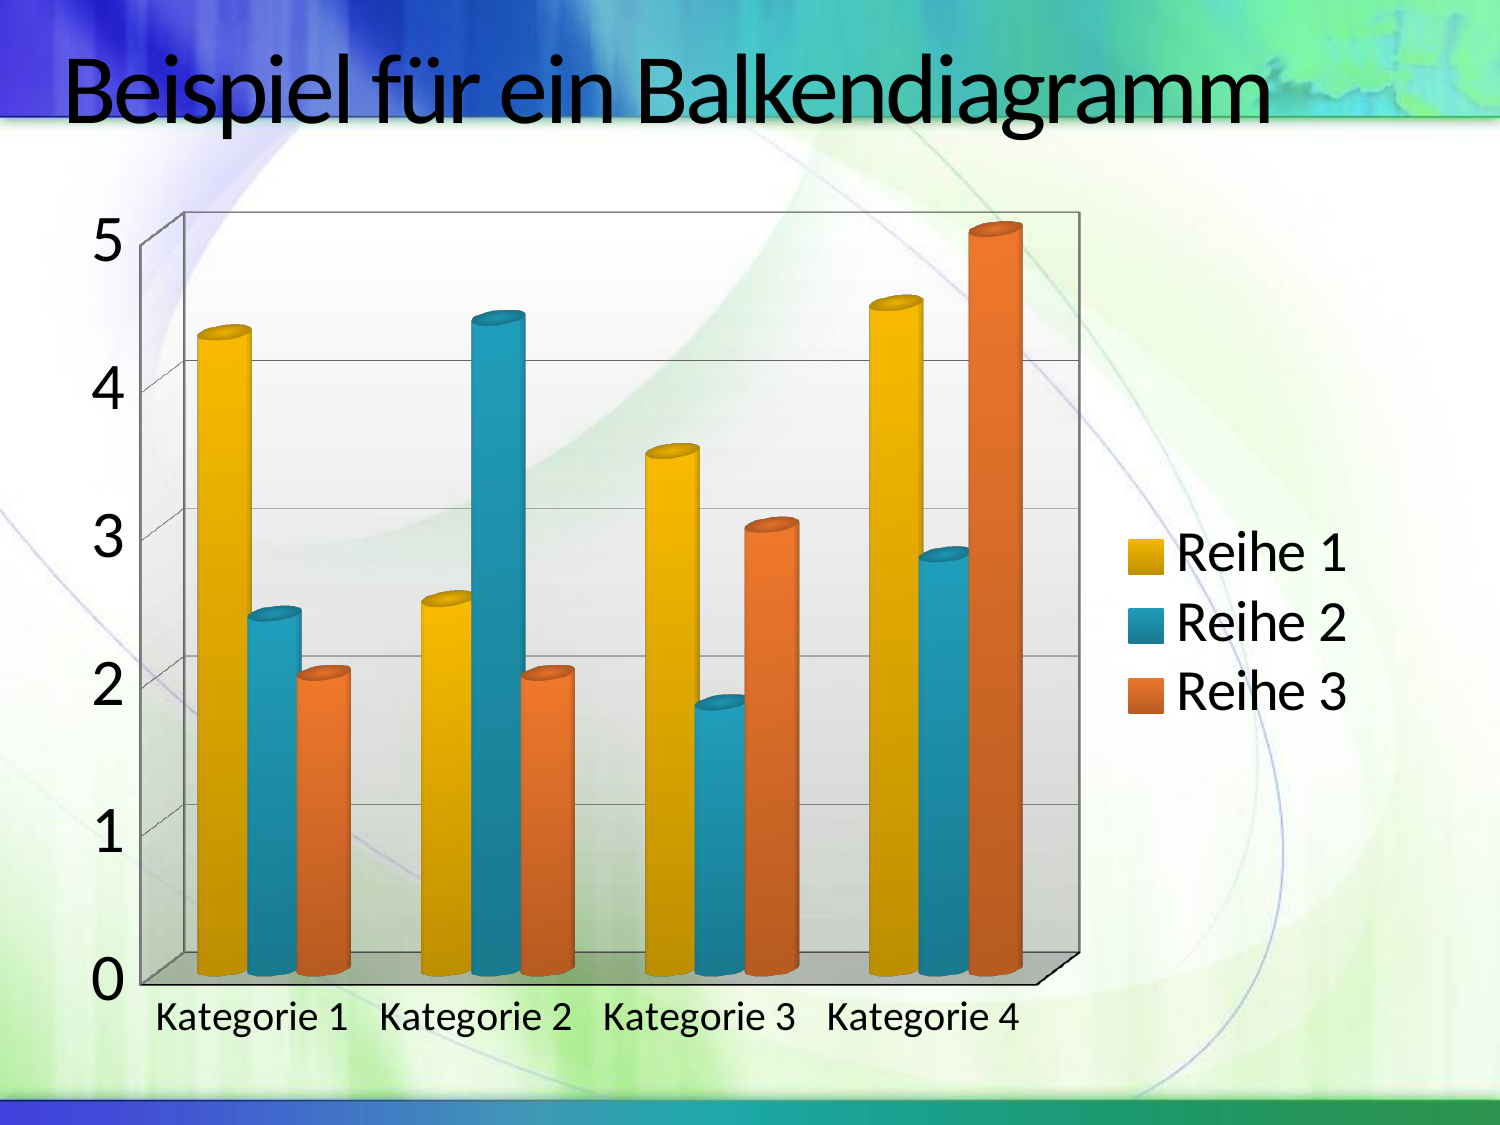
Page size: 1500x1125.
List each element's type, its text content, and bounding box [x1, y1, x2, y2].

chart [62, 193, 1381, 1059]
title Beispiel für ein Balkendiagramm [62, 37, 1438, 256]
picture [0, 0, 1500, 1125]
